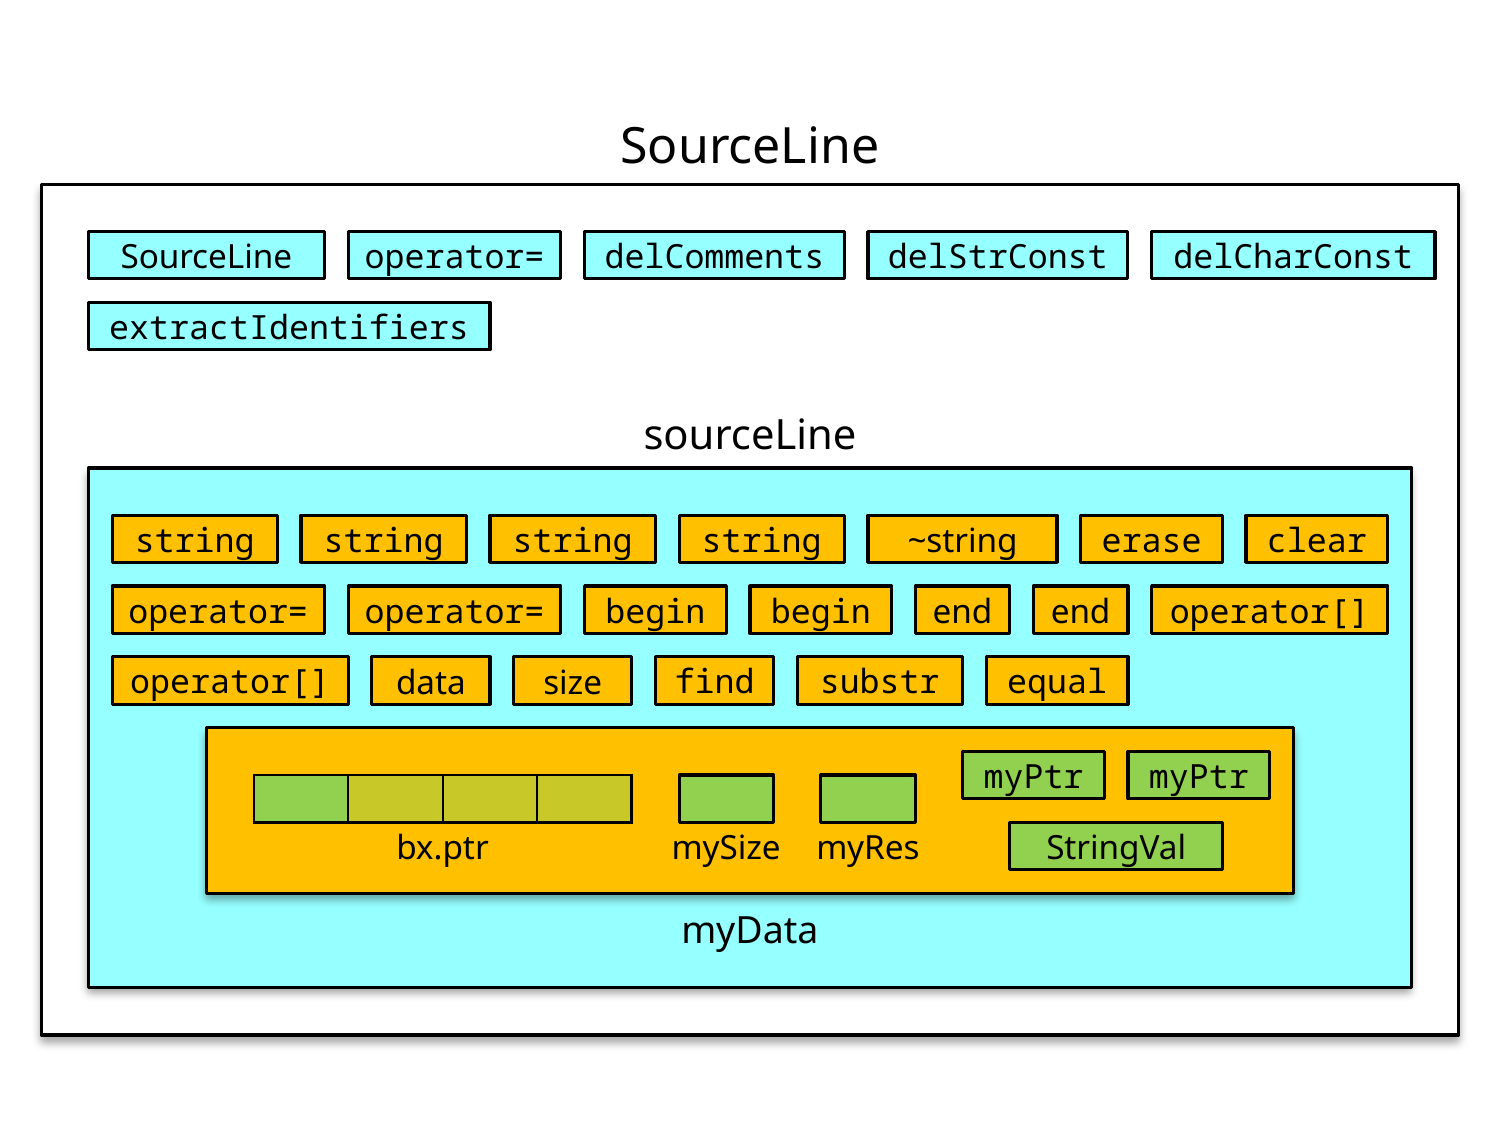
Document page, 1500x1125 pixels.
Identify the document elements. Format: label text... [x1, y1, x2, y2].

text_box data [371, 656, 491, 705]
text_box SourceLine [88, 231, 325, 279]
text_box bx.ptr [371, 822, 514, 870]
table_header [255, 776, 347, 821]
table_header [349, 776, 442, 821]
text_box string [112, 515, 278, 563]
table_header [538, 776, 630, 821]
text_box [679, 775, 774, 822]
text_box [88, 468, 1412, 988]
text_box erase [1080, 515, 1223, 563]
text_box operator[] [1151, 586, 1388, 634]
text_box myData [655, 893, 845, 965]
text_box myRes [798, 822, 939, 870]
text_box string [301, 515, 467, 563]
text_box mySize [655, 822, 798, 870]
text_box string [679, 515, 845, 563]
text_box myPtr [962, 751, 1105, 799]
text_box operator= [348, 231, 561, 279]
text_box operator= [112, 586, 325, 634]
table_header [444, 776, 536, 821]
text_box begin [584, 586, 727, 634]
text_box extractIdentifiers [88, 302, 491, 350]
text_box string [490, 515, 656, 563]
text_box begin [749, 586, 892, 634]
text_box find [655, 656, 774, 705]
text_box [206, 727, 1294, 894]
text_box operator= [348, 586, 561, 634]
text_box StringVal [1009, 822, 1223, 870]
text_box equal [986, 656, 1128, 705]
text_box substr [797, 656, 963, 705]
text_box delComments [584, 231, 845, 279]
text_box myPtr [1127, 751, 1270, 799]
text_box clear [1246, 515, 1388, 563]
text_box end [915, 586, 1010, 634]
text_box sourceLine [608, 397, 892, 468]
text_box operator[] [112, 656, 349, 705]
text_box end [1033, 586, 1128, 634]
text_box SourceLine [560, 113, 939, 185]
text_box delStrConst [868, 231, 1128, 279]
text_box ~string [868, 515, 1058, 563]
text_box delCharConst [1151, 231, 1436, 279]
text_box [820, 775, 916, 823]
text_box size [513, 656, 632, 705]
text_box [41, 184, 1459, 1035]
